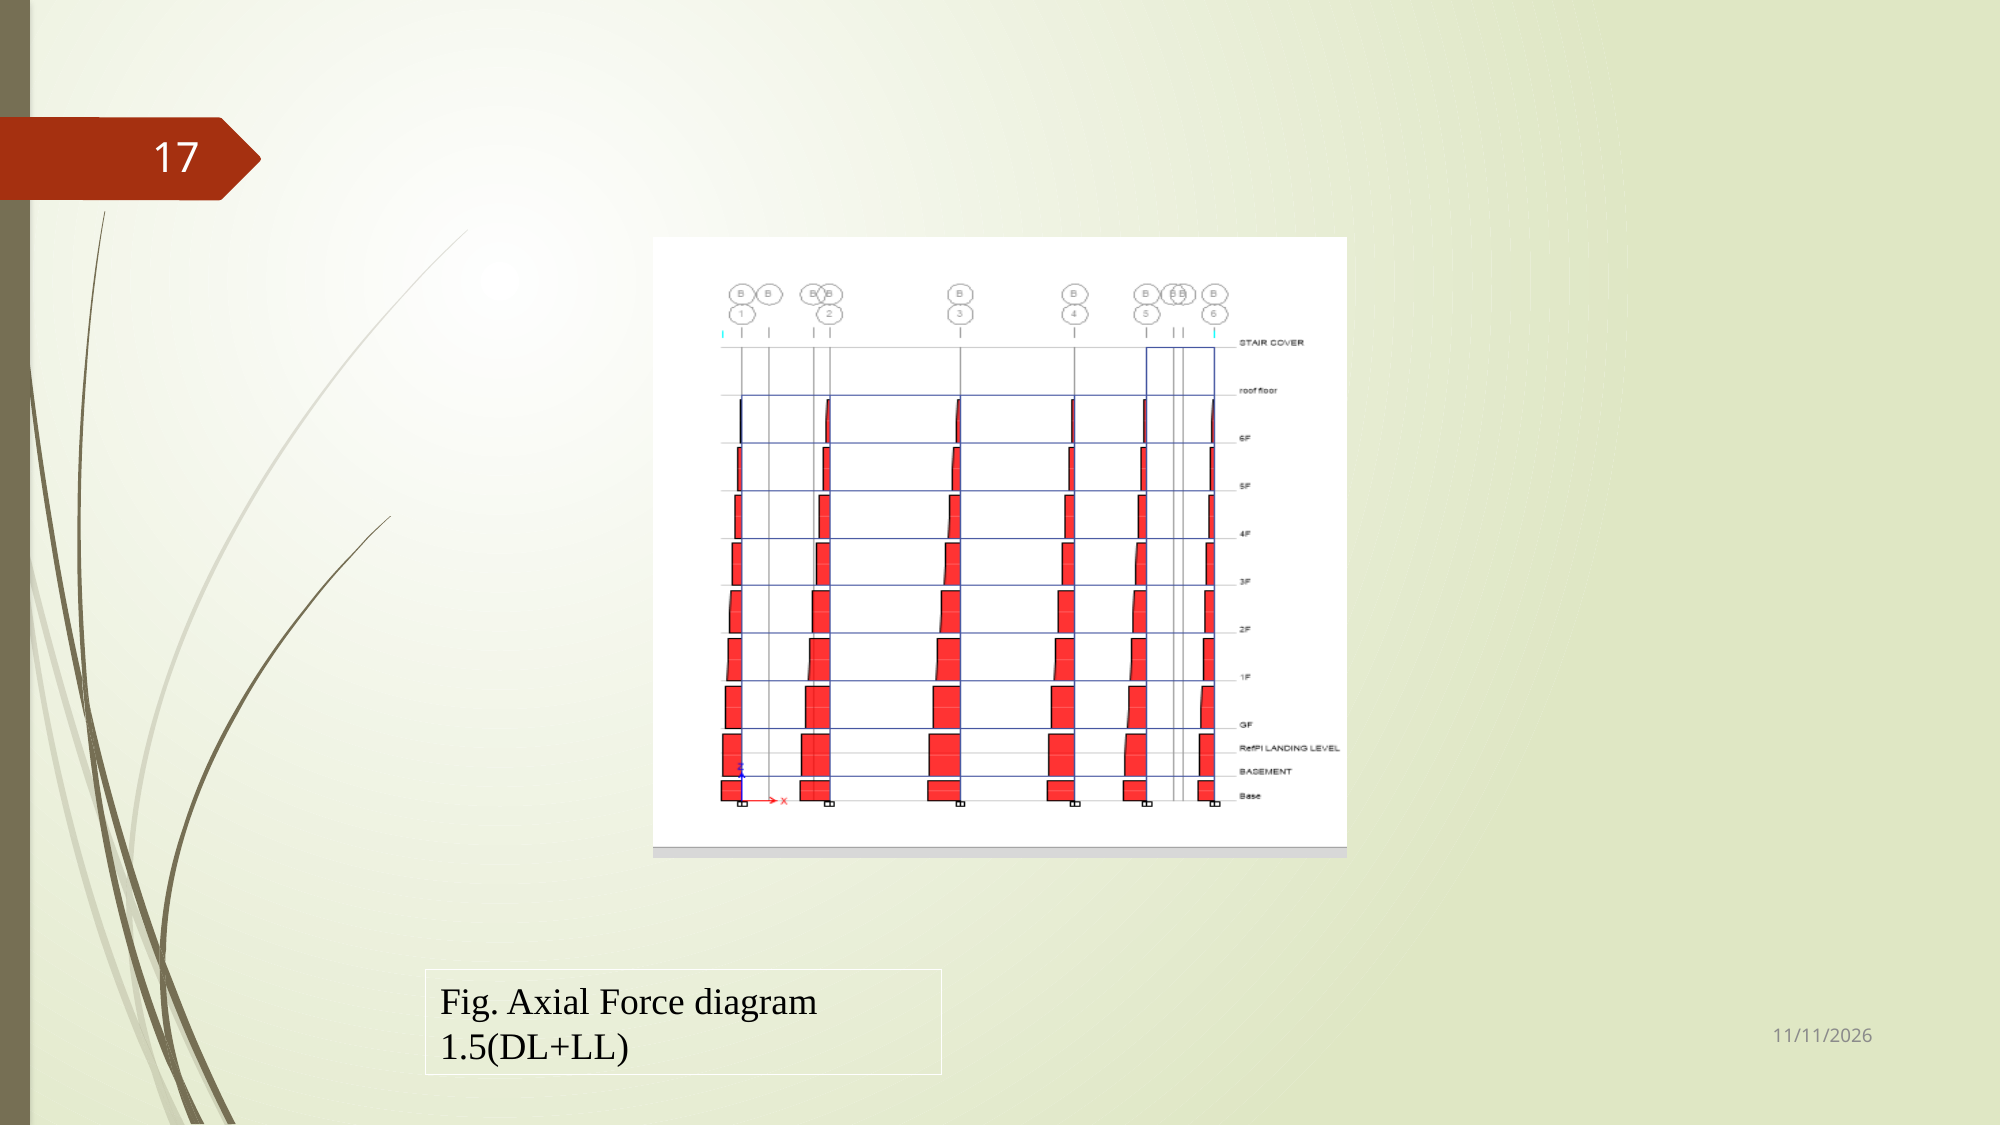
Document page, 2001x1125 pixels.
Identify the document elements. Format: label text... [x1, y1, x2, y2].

slide_number 17 [87, 129, 216, 190]
text_box Fig. Axial Force diagram 1.5(DL+LL) [425, 969, 942, 1075]
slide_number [1699, 1005, 1888, 1067]
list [653, 237, 1347, 858]
